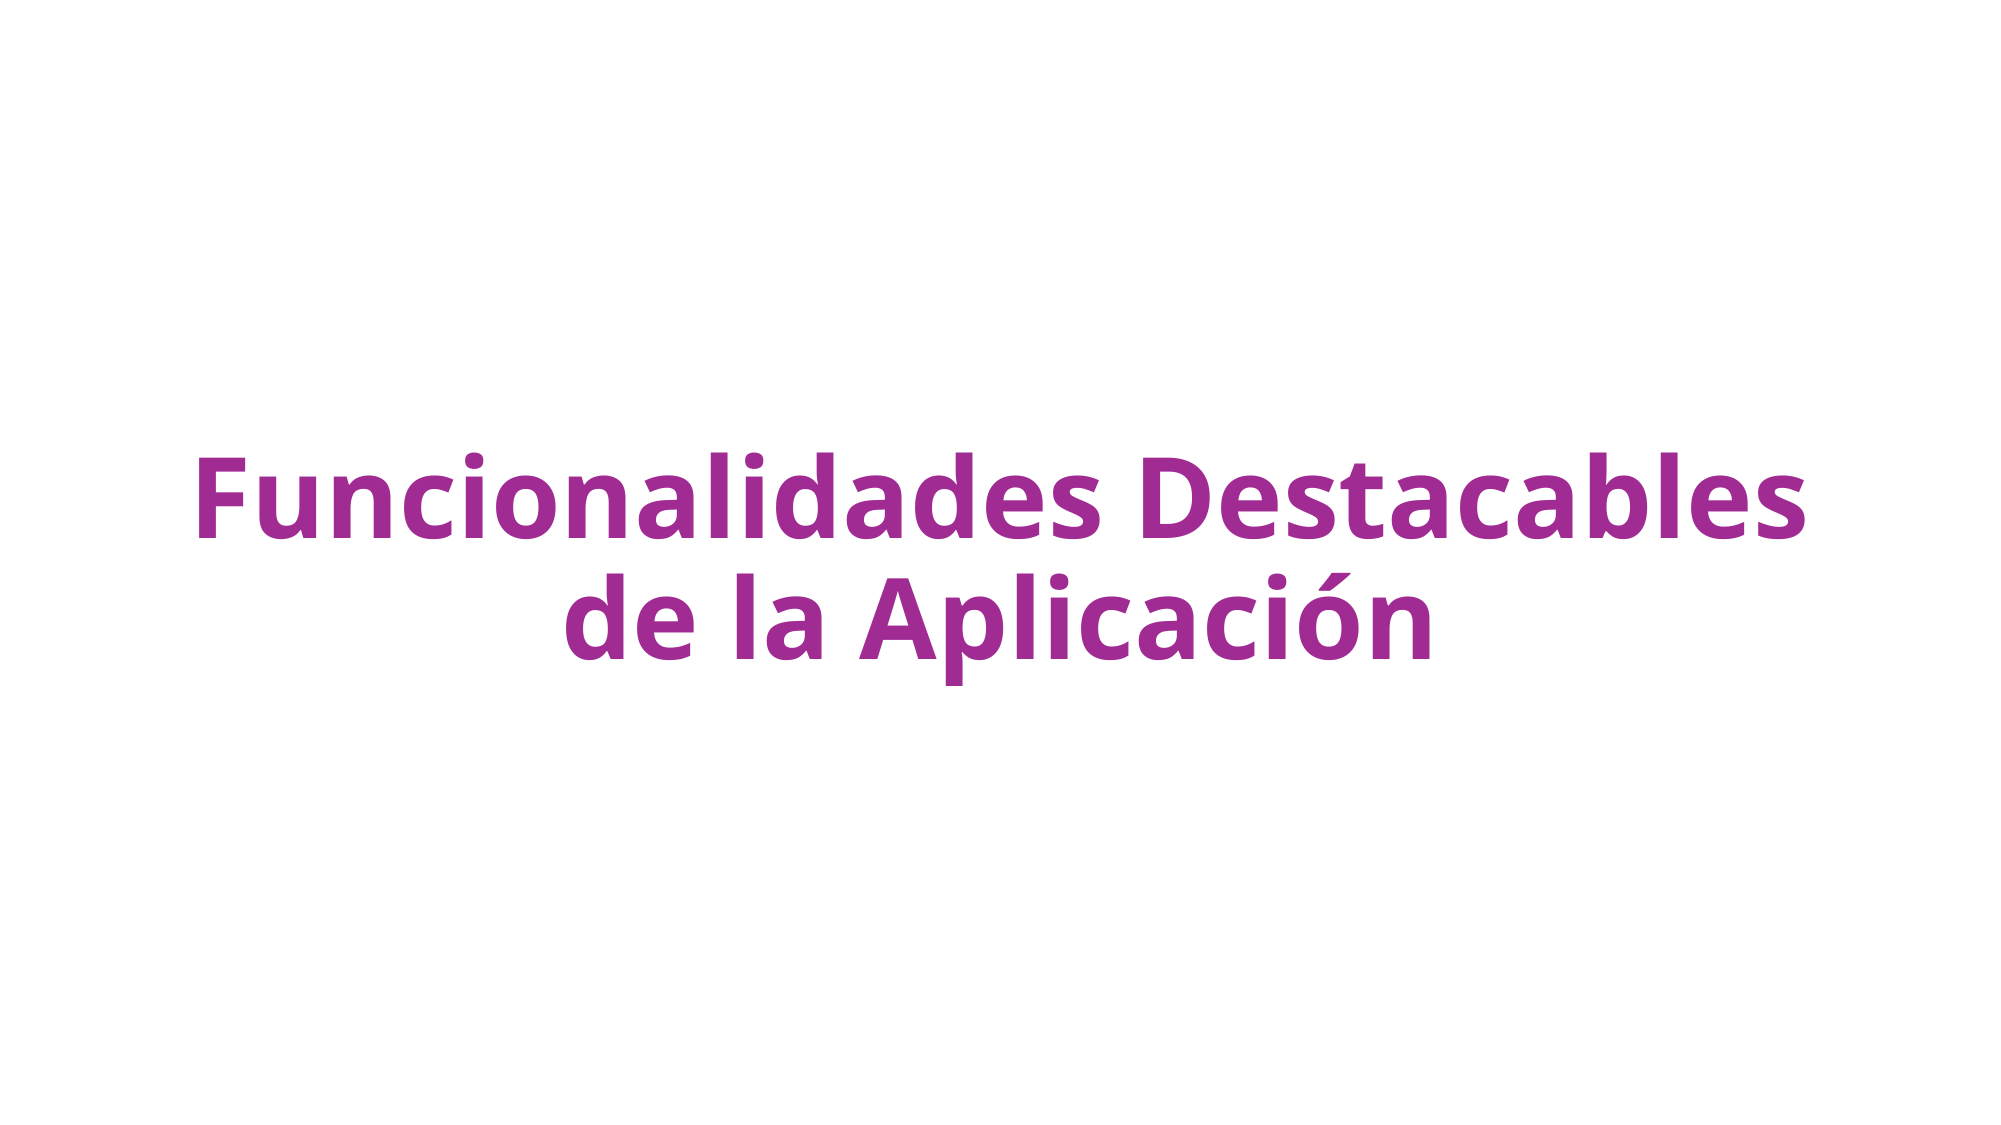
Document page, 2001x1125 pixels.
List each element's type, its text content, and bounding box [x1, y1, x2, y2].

title Funcionalidades Destacables de la Aplicación [0, 453, 2000, 672]
